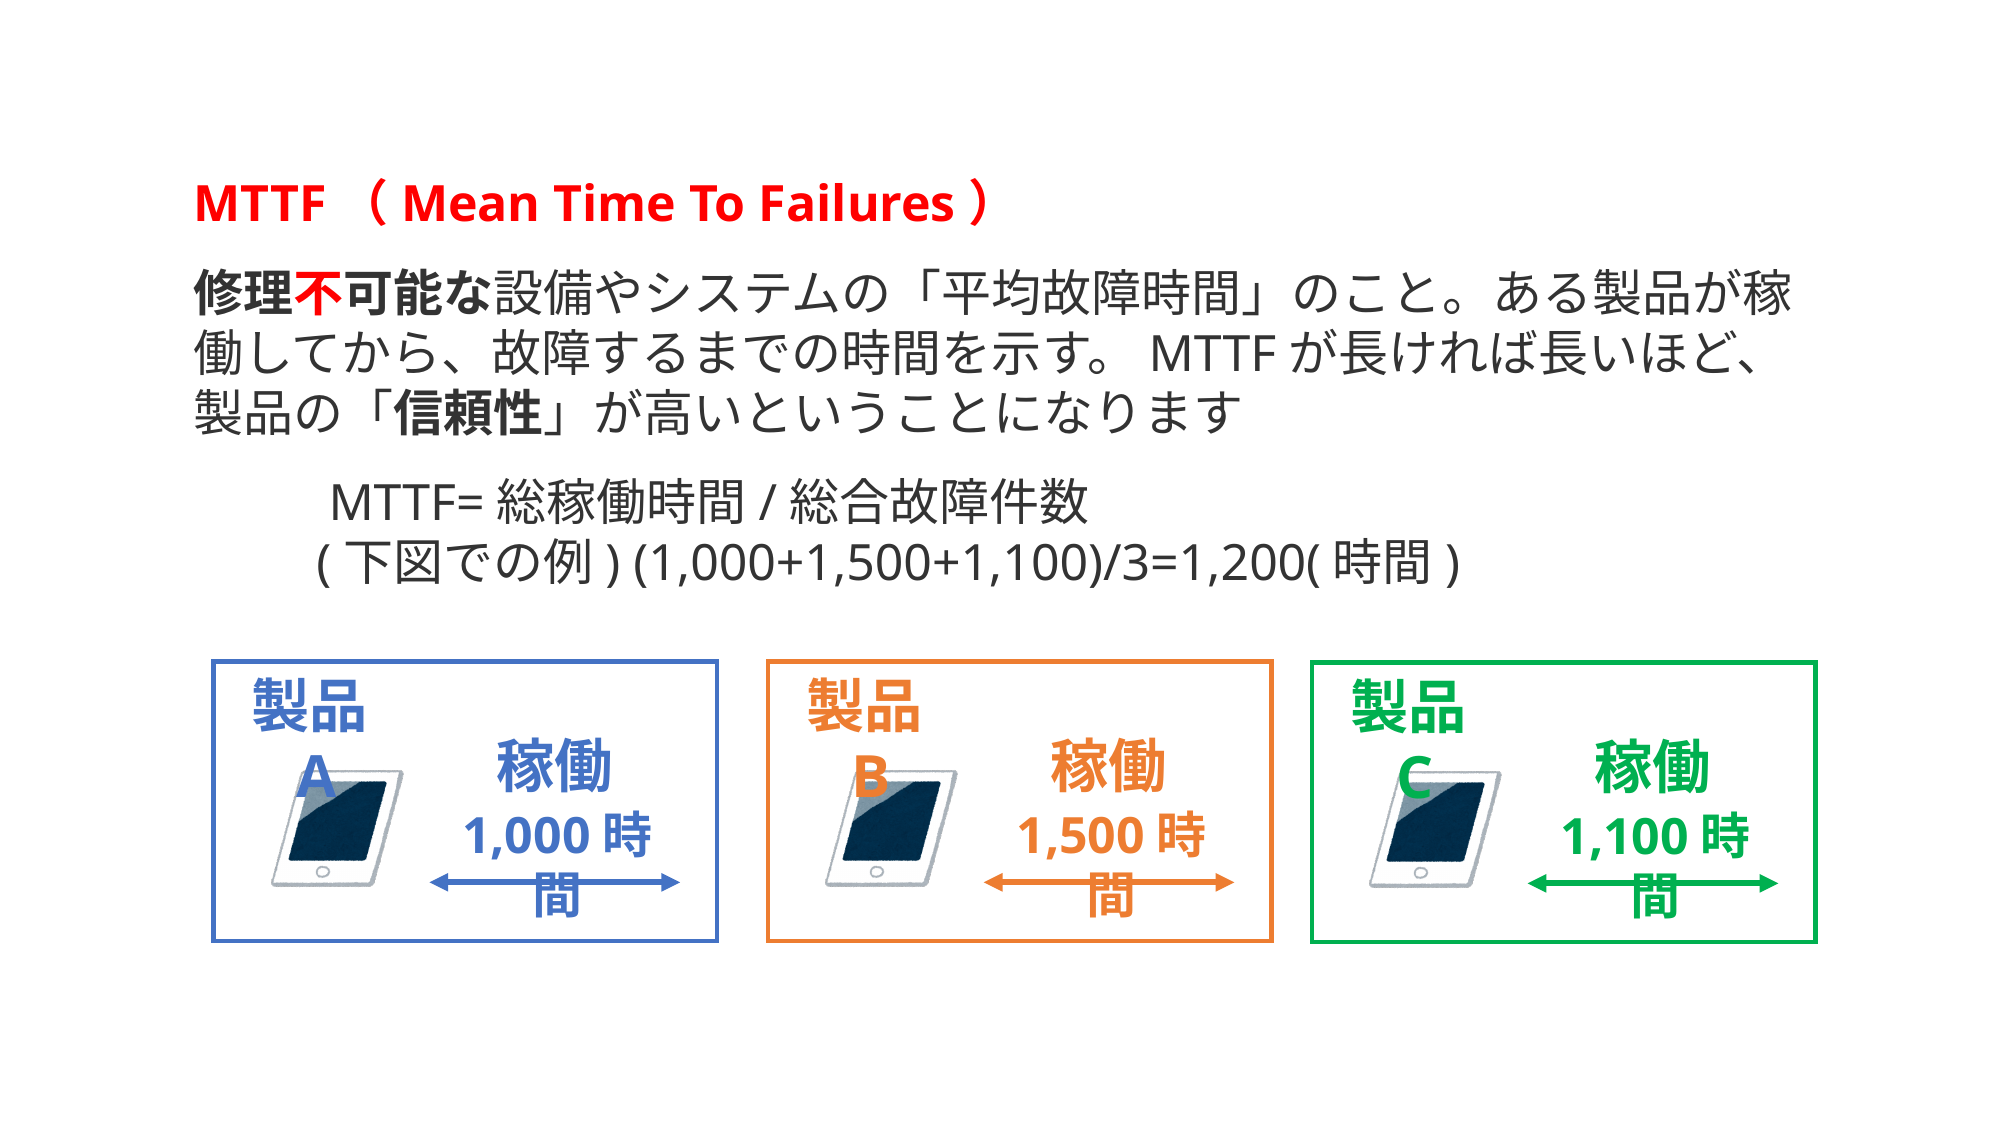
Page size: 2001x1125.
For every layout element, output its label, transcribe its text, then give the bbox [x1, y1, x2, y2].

picture [1366, 765, 1504, 893]
text_box MTTF（Mean Time To Failures） 修理不可能な設備やシステムの「平均故障時間」のこと。ある製品が稼働してから、故障するまでの時間を示す。MTTFが長ければ長いほど、製品の「信頼性」が高いということになります MTTF=総稼働時間/総合故障件数 (下図での例) (1,000+1,500+1,100)/3=1,200(時間) [178, 163, 1822, 599]
text_box 1,000時間 [424, 796, 691, 931]
picture [268, 764, 406, 892]
text_box 稼働 [1014, 721, 1203, 796]
picture [822, 764, 960, 892]
text_box 稼働 [1558, 722, 1747, 797]
text_box 1,100時間 [1522, 797, 1789, 932]
text_box 製品B [777, 661, 966, 817]
text_box 1,500時間 [978, 796, 1245, 931]
text_box 製品C [1321, 662, 1510, 818]
text_box [767, 661, 1272, 942]
text_box 製品A [222, 661, 412, 817]
text_box [1311, 662, 1816, 943]
text_box [213, 661, 718, 942]
text_box 稼働 [460, 721, 649, 796]
